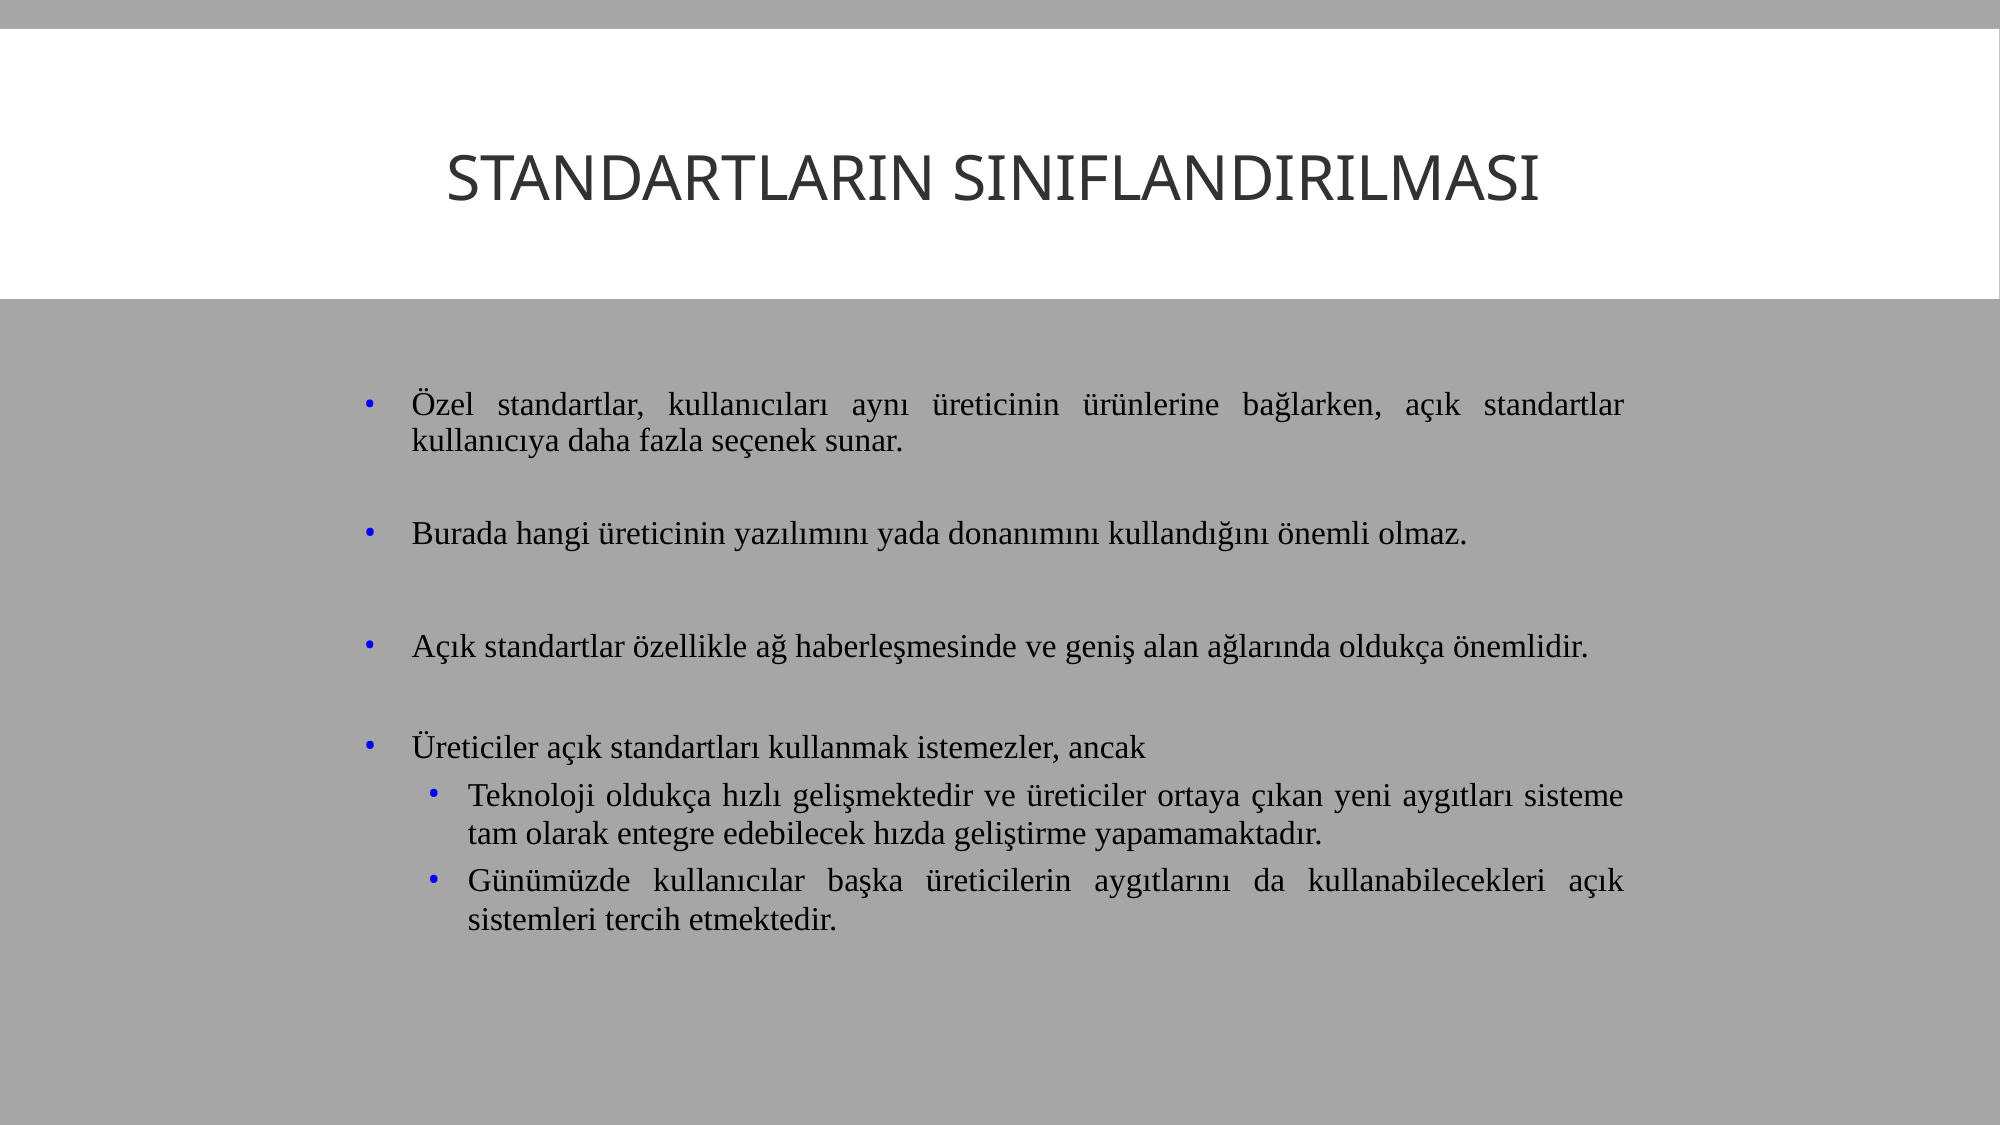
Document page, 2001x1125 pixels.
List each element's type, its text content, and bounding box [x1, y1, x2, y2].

title STANDARTLARIN SINIFLANDIRILMASI [191, 126, 1797, 237]
text_box Özel standartlar, kullanıcıları aynı üreticinin ürünlerine bağlarken, açık standartlar kullanıcıya daha fazla seçenek sunar. Burada hangi üreticinin yazılımını yada donanımını kullandığını önemli olmaz. Açık standartlar özellikle ağ haberleşmesinde ve geniş alan ağlarında oldukça önemlidir. Üreticiler açık standartları kullanmak istemezler, ancak Teknoloji oldukça hızlı gelişmektedir ve üreticiler ortaya çıkan yeni aygıtları sisteme tam olarak entegre edebilecek hızda geliştirme yapamamaktadır. Günümüzde kullanıcılar başka üreticilerin aygıtlarını da kullanabilecekleri açık sistemleri tercih etmektedir. [361, 386, 1627, 938]
